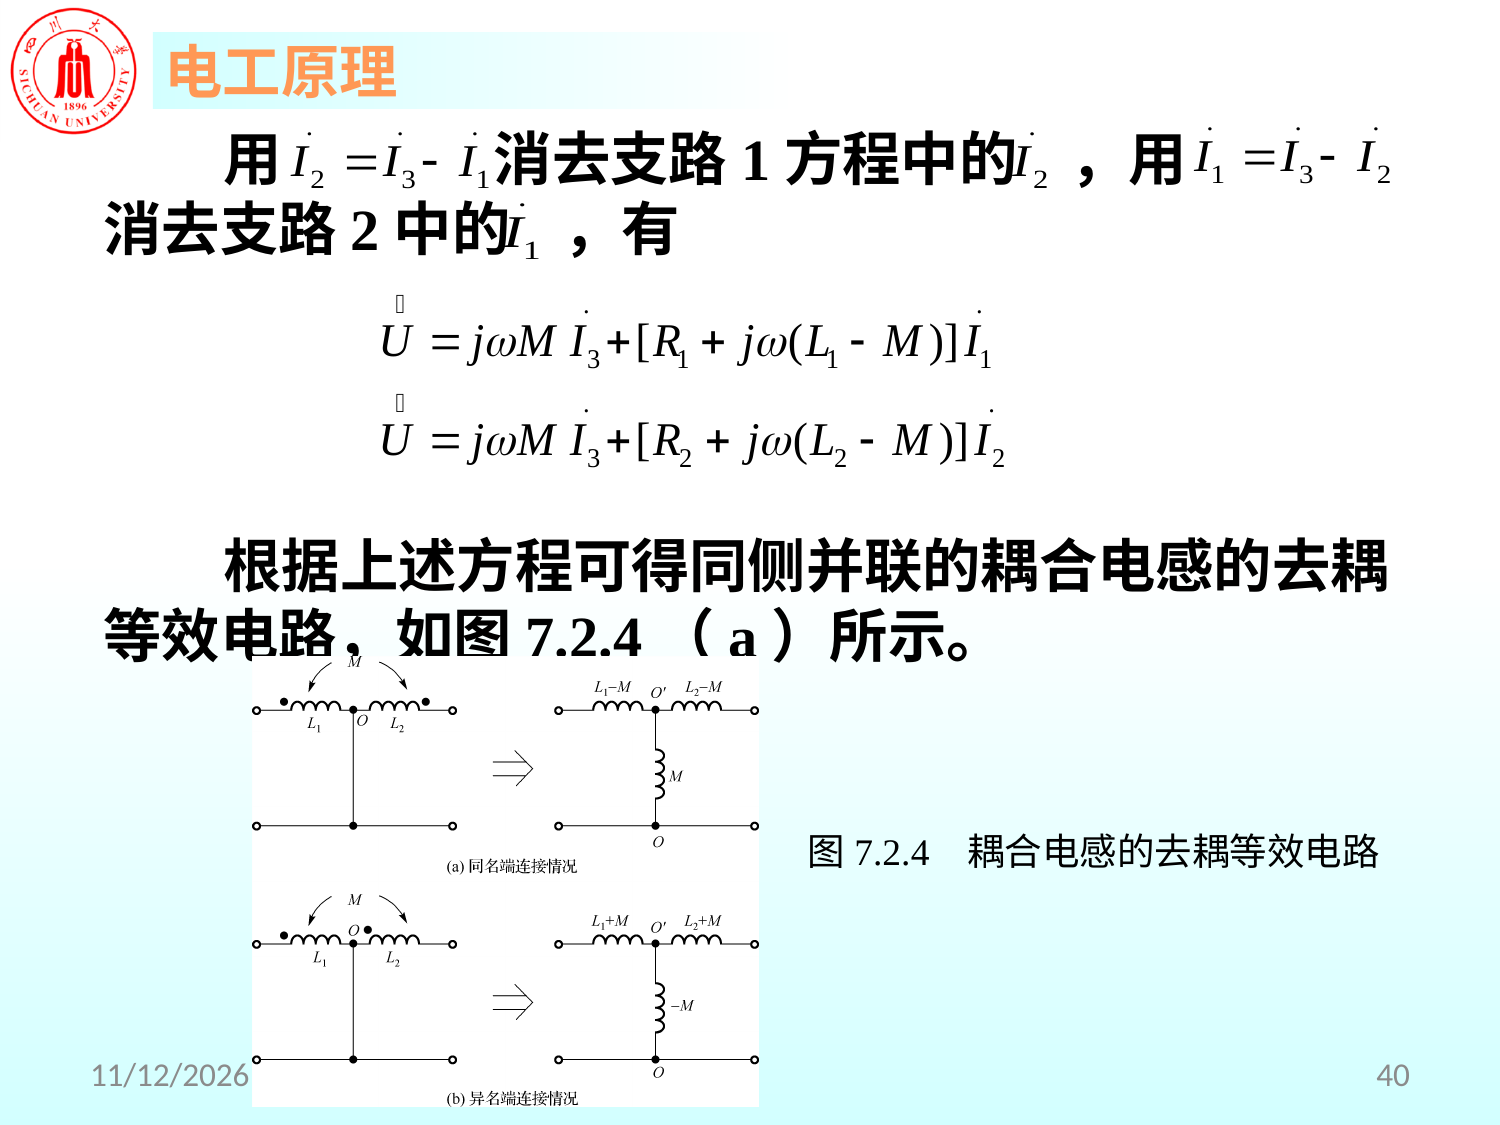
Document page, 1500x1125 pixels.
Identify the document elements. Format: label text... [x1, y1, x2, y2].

slide_number 40 [1074, 1042, 1425, 1103]
picture [252, 656, 760, 1107]
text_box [281, 104, 501, 200]
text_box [1002, 104, 1065, 200]
picture [0, 1, 150, 142]
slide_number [75, 1042, 247, 1103]
text_box 用 消去支路1方程中的 ，用 消去支路2中的 ，有 [88, 114, 486, 270]
text_box 根据上述方程可得同侧并联的耦合电感的去耦等效电路，如图7.2.4（a）所示。 [88, 521, 1423, 677]
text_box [1184, 99, 1404, 195]
text_box 图7.2.4 耦合电感的去耦等效电路 [793, 820, 1395, 881]
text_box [491, 175, 554, 271]
text_box 用 消去支路1方程中的 ，用 消去支路2中的 ，有 [505, 114, 1423, 270]
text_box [375, 282, 1019, 479]
